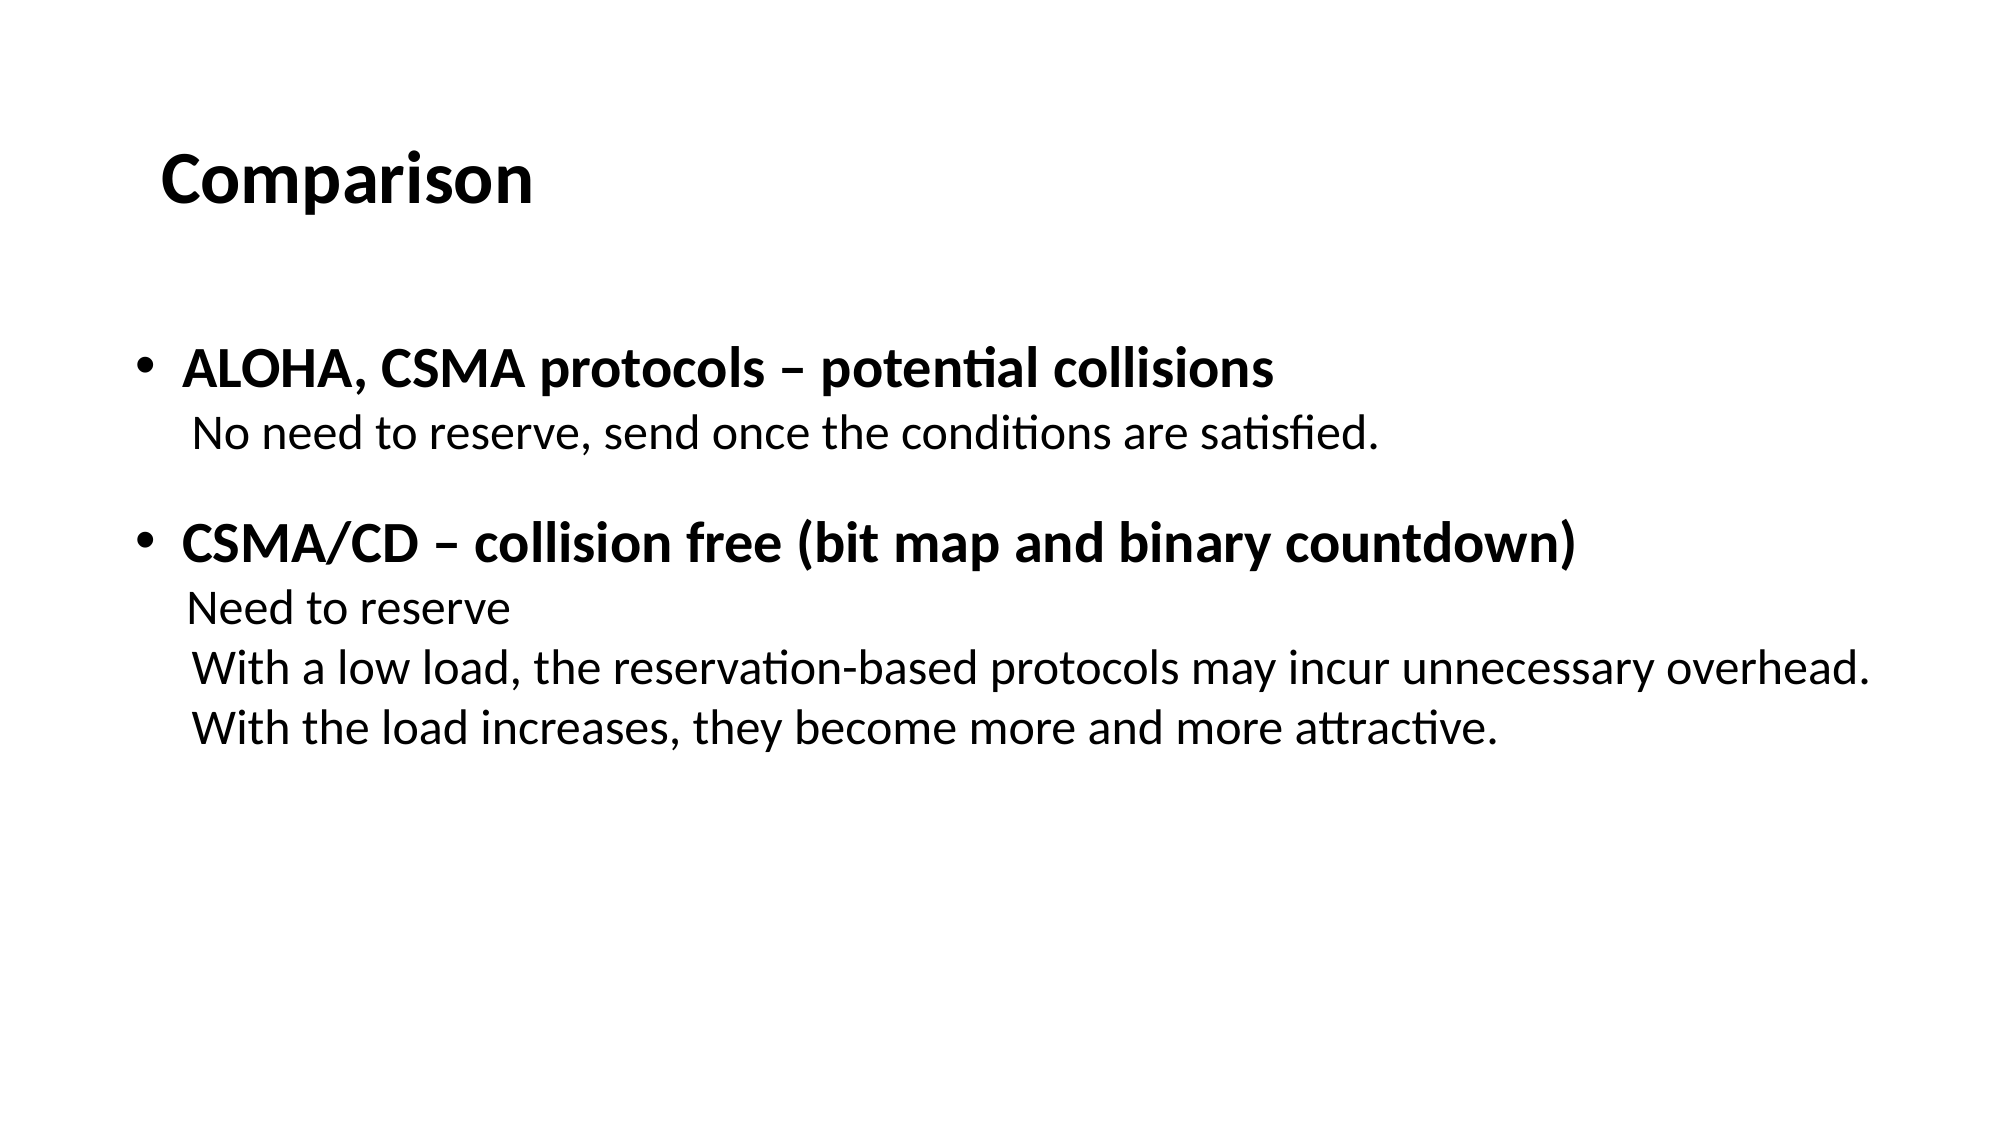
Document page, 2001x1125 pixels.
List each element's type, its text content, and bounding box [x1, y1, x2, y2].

text_box ALOHA, CSMA protocols – potential collisions No need to reserve, send once the conditions are satisfied. CSMA/CD – collision free (bit map and binary countdown) Need to reserve With a low load, the reservation-based protocols may incur unnecessary overhead. With the load increases, they become more and more attractive. [120, 321, 1903, 762]
text_box Comparison [146, 120, 677, 226]
